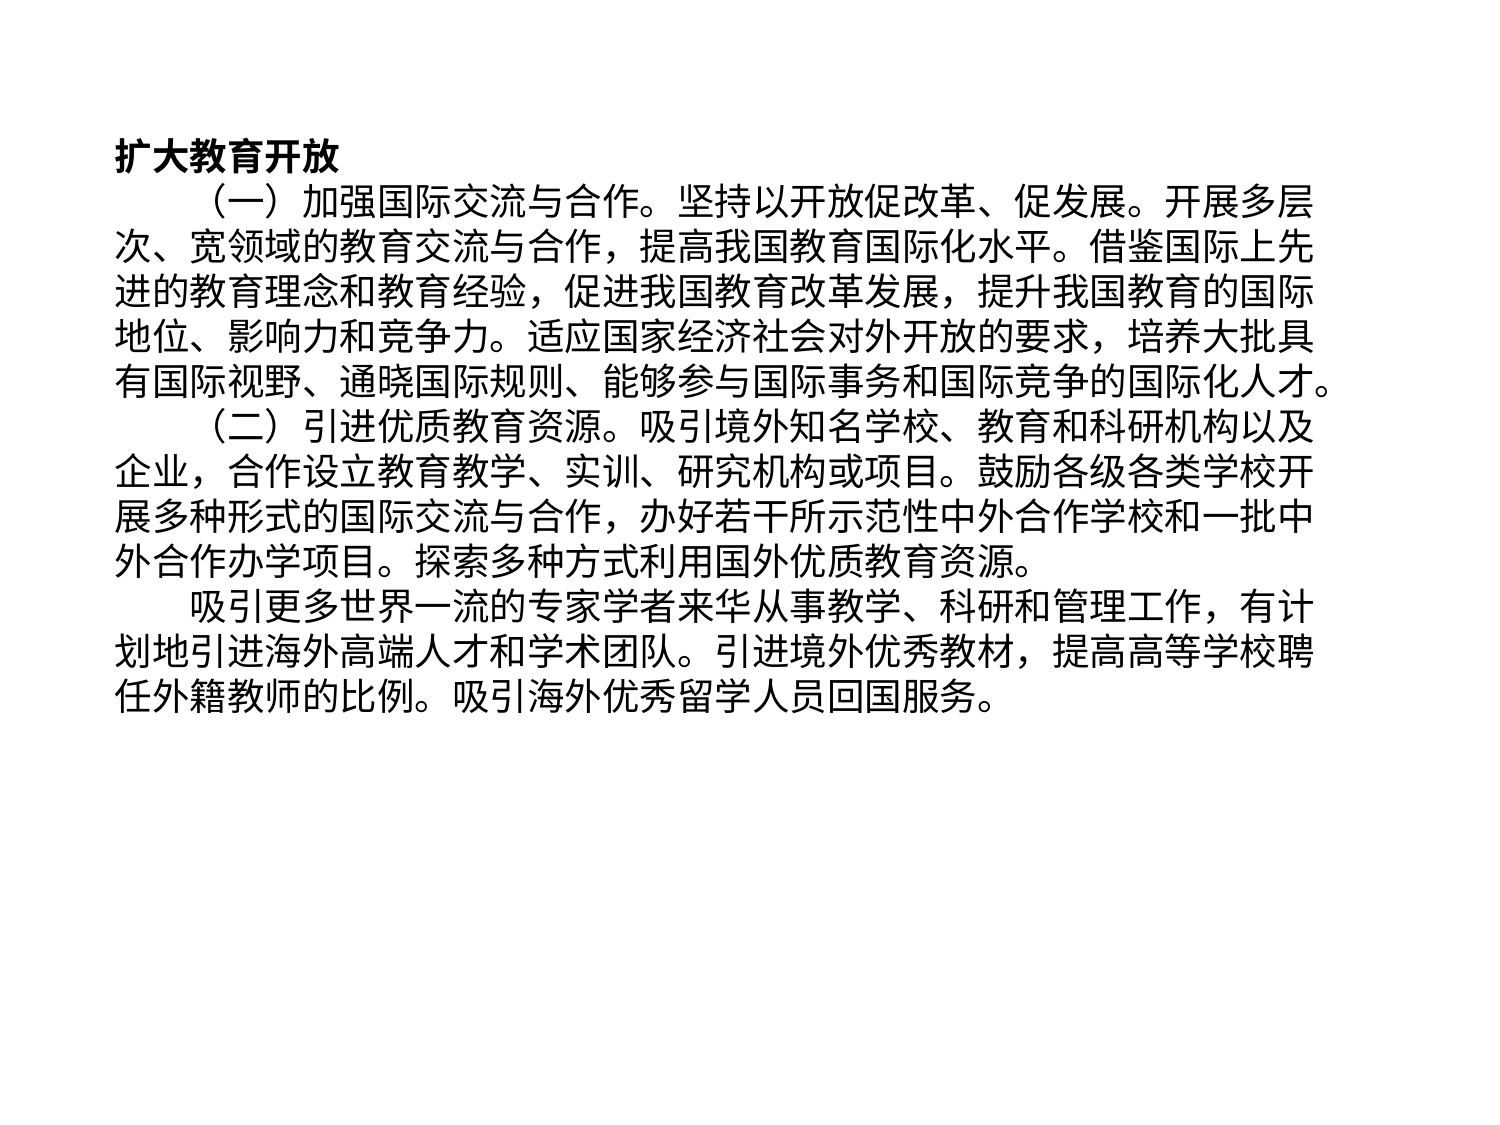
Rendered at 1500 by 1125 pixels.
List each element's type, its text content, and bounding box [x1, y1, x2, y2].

text_box 扩大教育开放 （一）加强国际交流与合作。坚持以开放促改革、促发展。开展多层次、宽领域的教育交流与合作，提高我国教育国际化水平。借鉴国际上先进的教育理念和教育经验，促进我国教育改革发展，提升我国教育的国际地位、影响力和竞争力。适应国家经济社会对外开放的要求，培养大批具有国际视野、通晓国际规则、能够参与国际事务和国际竞争的国际化人才。 （二）引进优质教育资源。吸引境外知名学校、教育和科研机构以及企业，合作设立教育教学、实训、研究机构或项目。鼓励各级各类学校开展多种形式的国际交流与合作，办好若干所示范性中外合作学校和一批中外合作办学项目。探索多种方式利用国外优质教育资源。 吸引更多世界一流的专家学者来华从事教学、科研和管理工作，有计划地引进海外高端人才和学术团队。引进境外优秀教材，提高高等学校聘任外籍教师的比例。吸引海外优秀留学人员回国服务。 [100, 125, 1365, 771]
